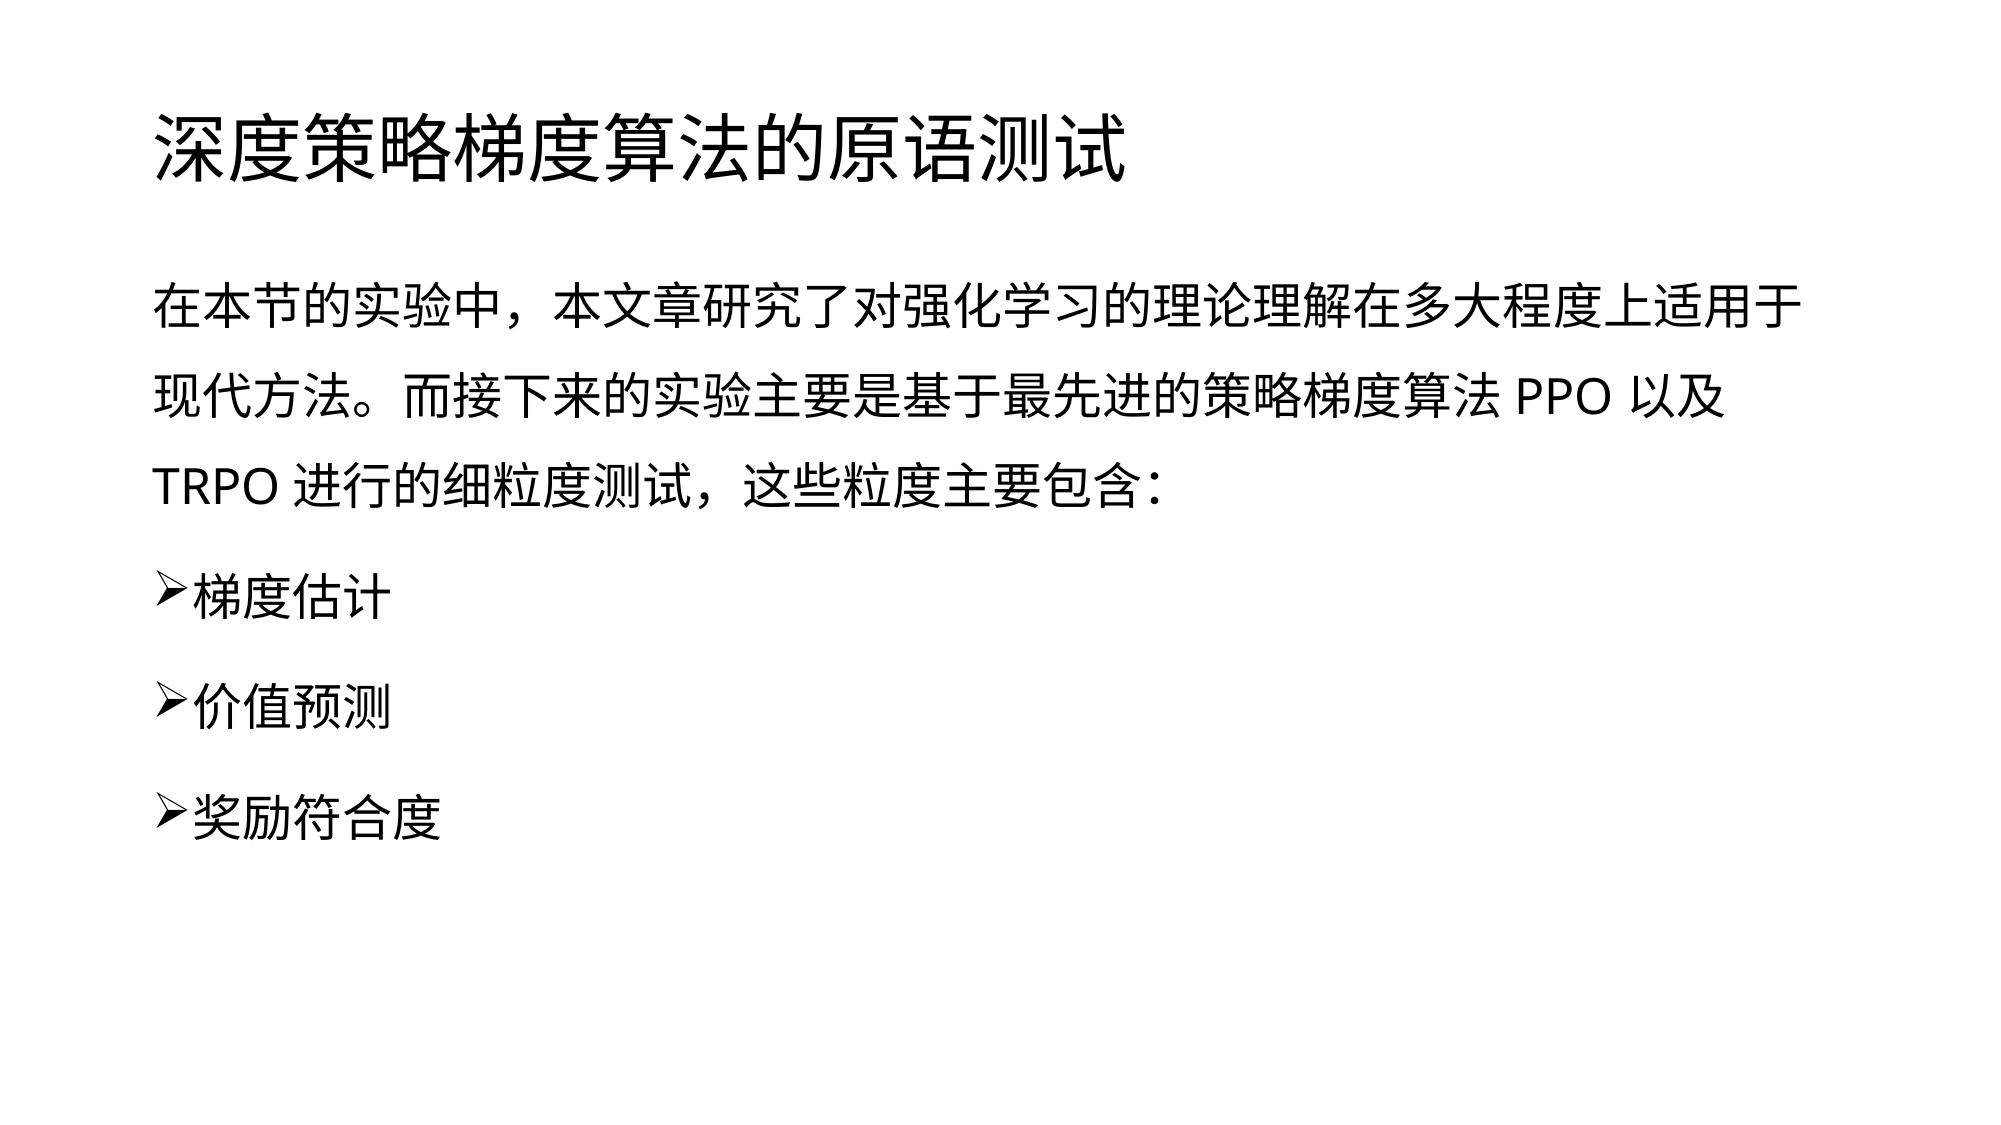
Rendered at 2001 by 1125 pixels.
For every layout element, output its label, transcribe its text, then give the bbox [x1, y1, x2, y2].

list 在本节的实验中，本文章研究了对强化学习的理论理解在多大程度上适用于现代方法。而接下来的实验主要是基于最先进的策略梯度算法PPO以及TRPO进行的细粒度测试，这些粒度主要包含： 梯度估计 价值预测 奖励符合度 [137, 236, 1863, 1023]
title 深度策略梯度算法的原语测试 [137, 91, 1863, 214]
